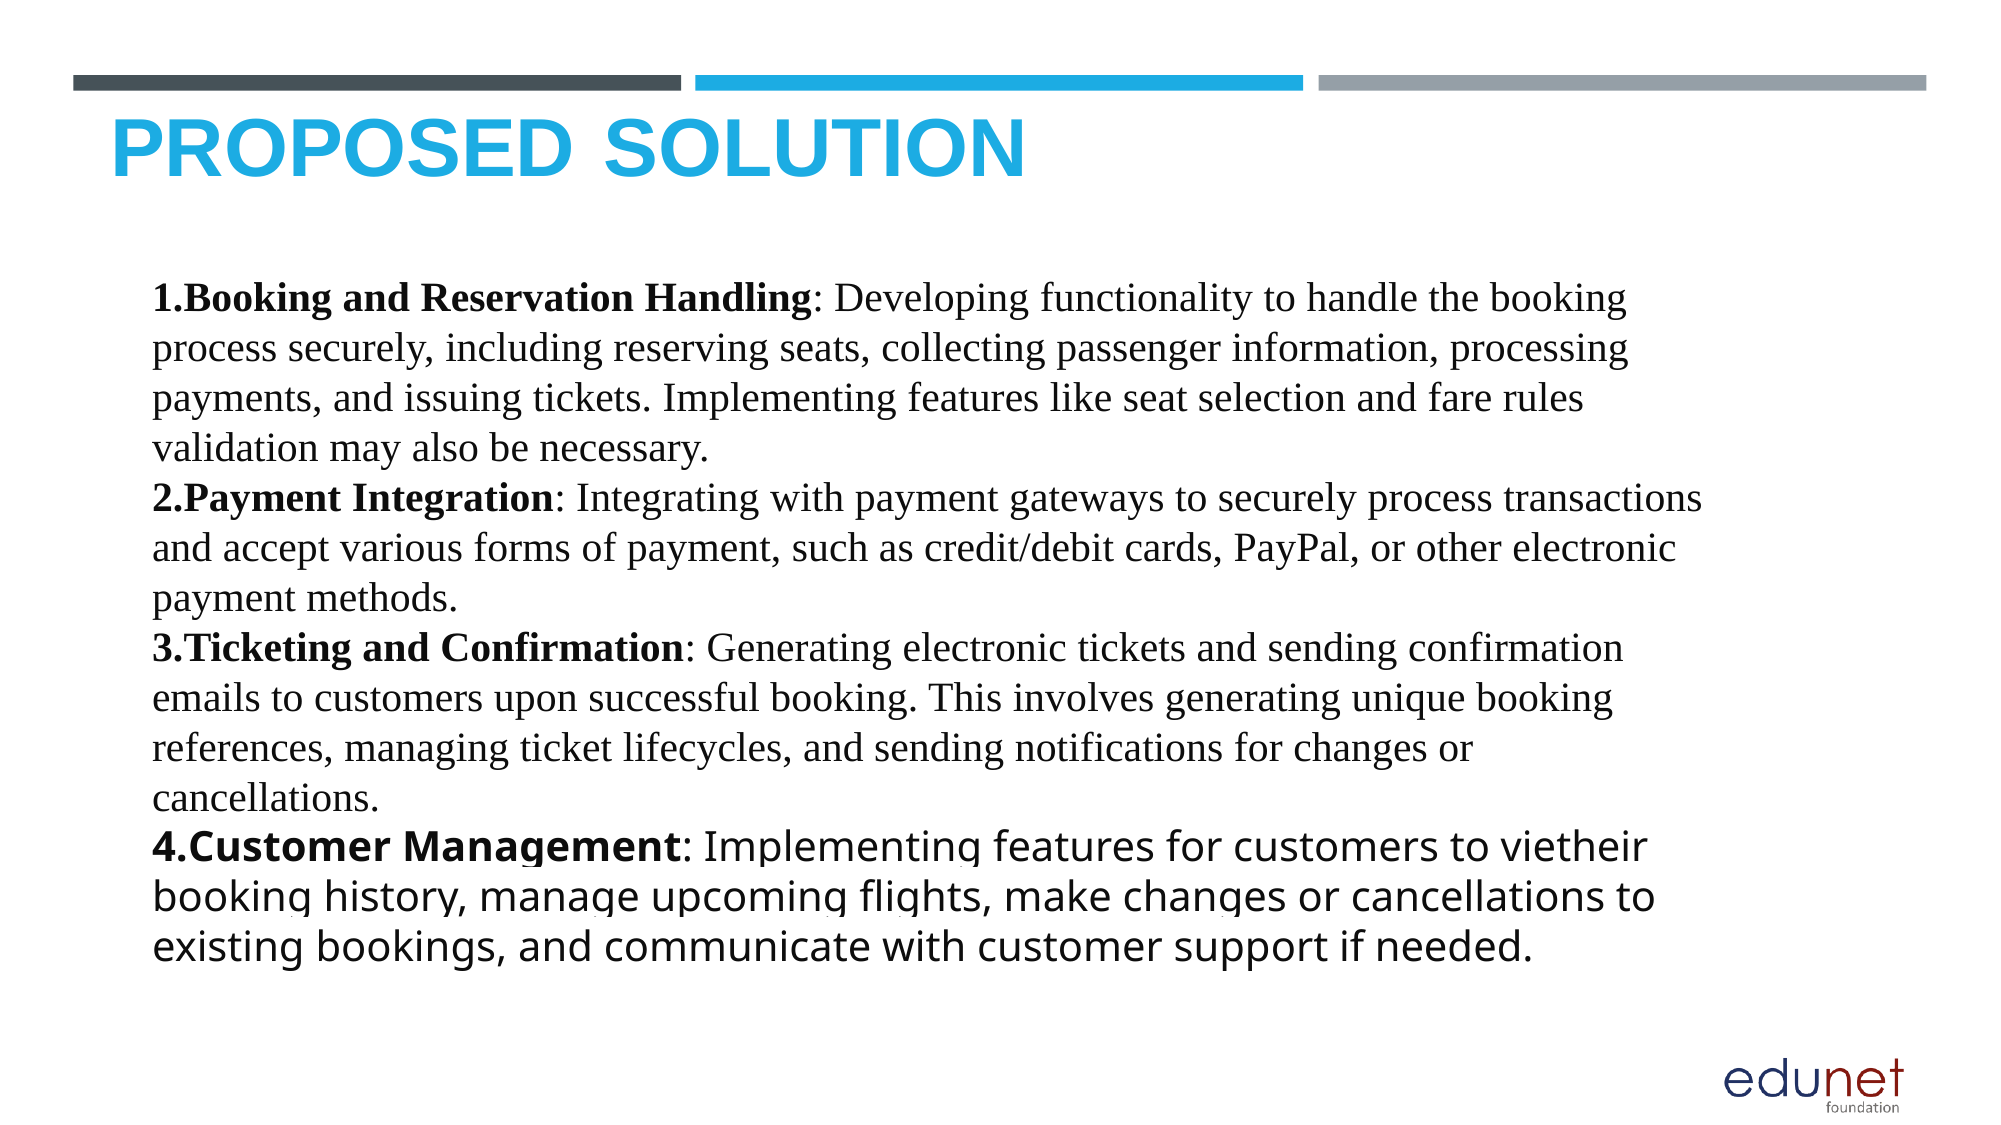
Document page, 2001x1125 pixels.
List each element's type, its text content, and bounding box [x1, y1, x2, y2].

text_box Booking and Reservation Handling: Developing functionality to handle the booking process securely, including reserving seats, collecting passenger information, processing payments, and issuing tickets. Implementing features like seat selection and fare rules validation may also be necessary. Payment Integration: Integrating with payment gateways to securely process transactions and accept various forms of payment, such as credit/debit cards, PayPal, or other electronic payment methods. Ticketing and Confirmation: Generating electronic tickets and sending confirmation emails to customers upon successful booking. This involves generating unique booking references, managing ticket lifecycles, and sending notifications for changes or cancellations. Customer Management: Implementing features for customers to vietheir booking history, manage upcoming flights, make changes or cancellations to existing bookings, and communicate with customer support if needed. [137, 262, 1725, 1068]
title PROPOSED SOLUTION [108, 91, 1034, 282]
picture [1724, 1057, 1904, 1113]
